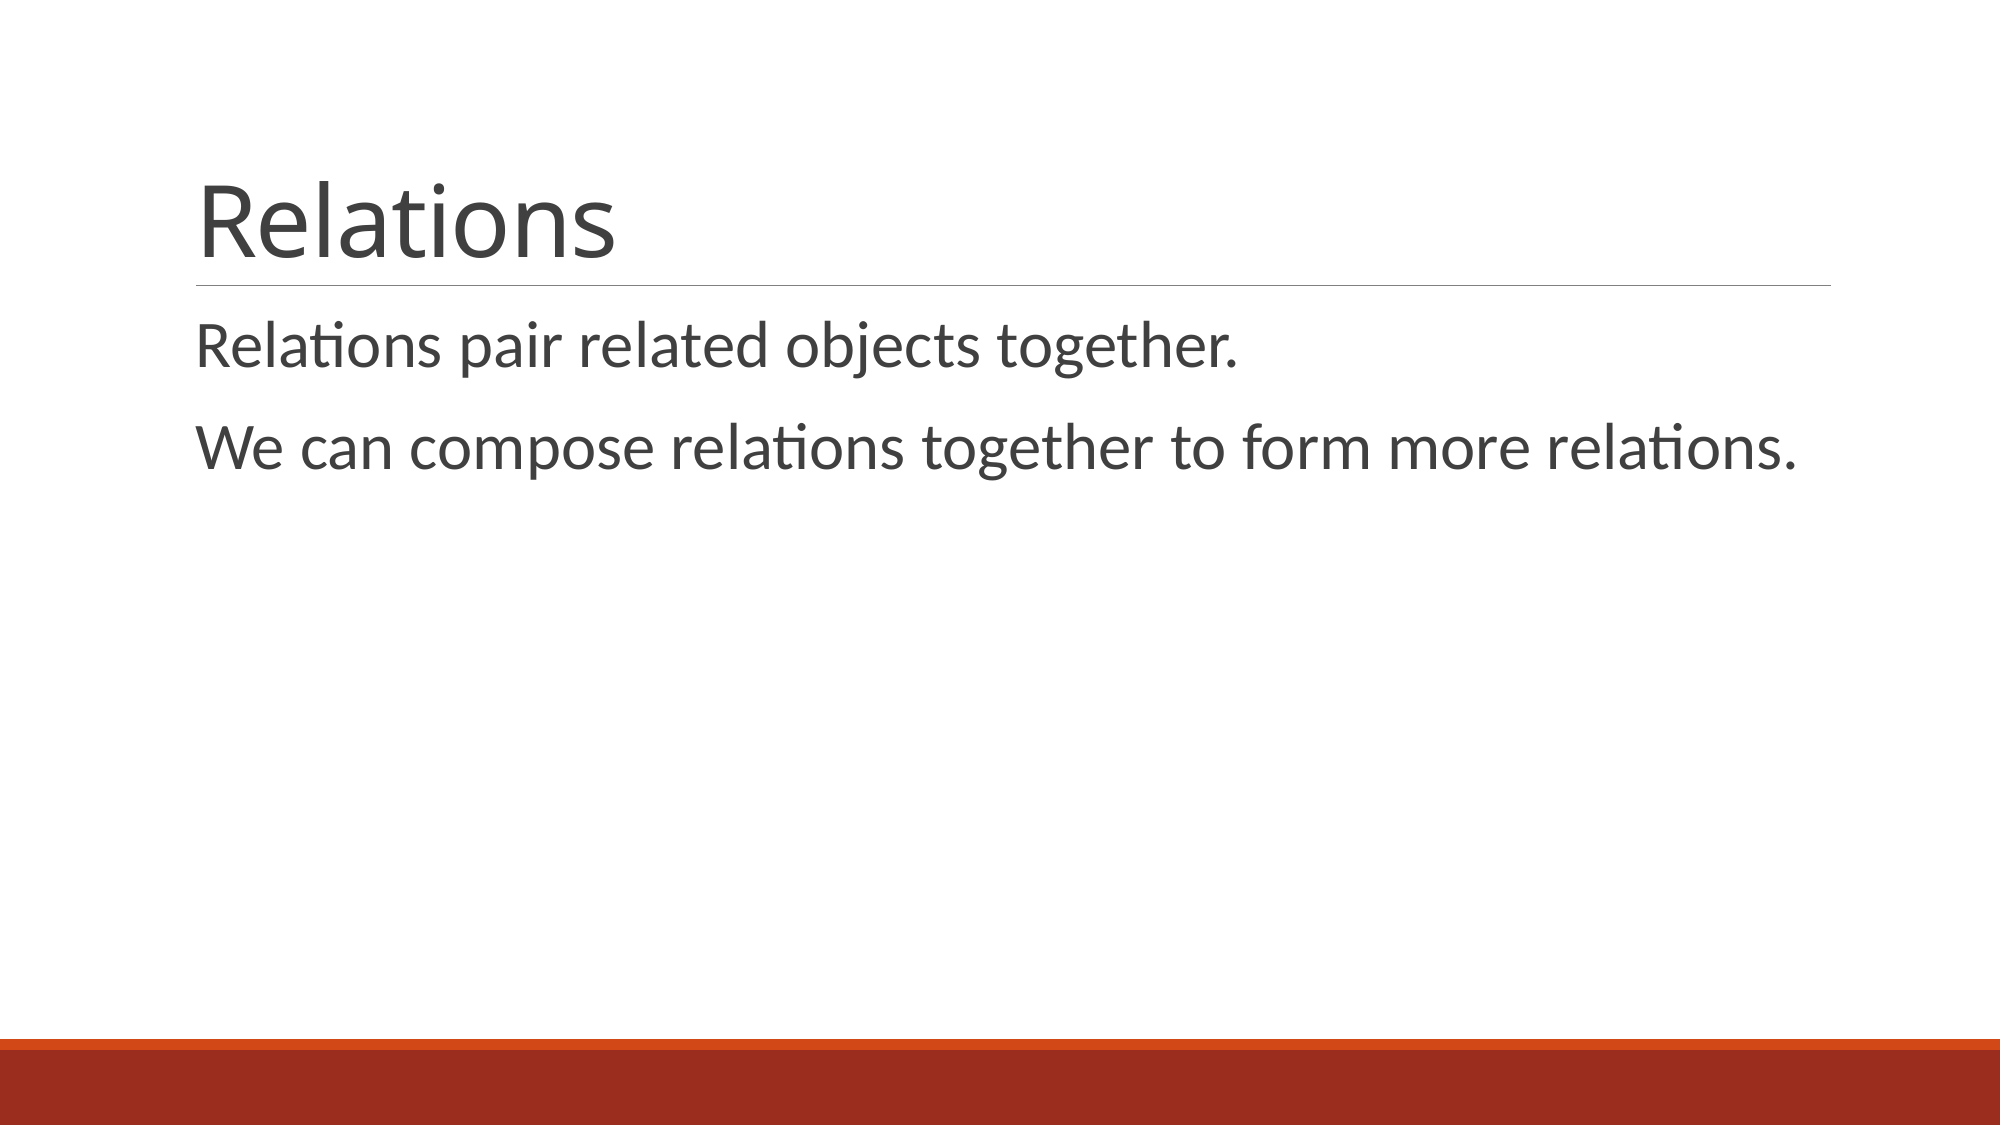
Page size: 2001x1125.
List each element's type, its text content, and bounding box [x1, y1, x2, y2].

list Relations pair related objects together. We can compose relations together to form more relations. [180, 302, 1830, 963]
title Relations [180, 47, 1830, 285]
